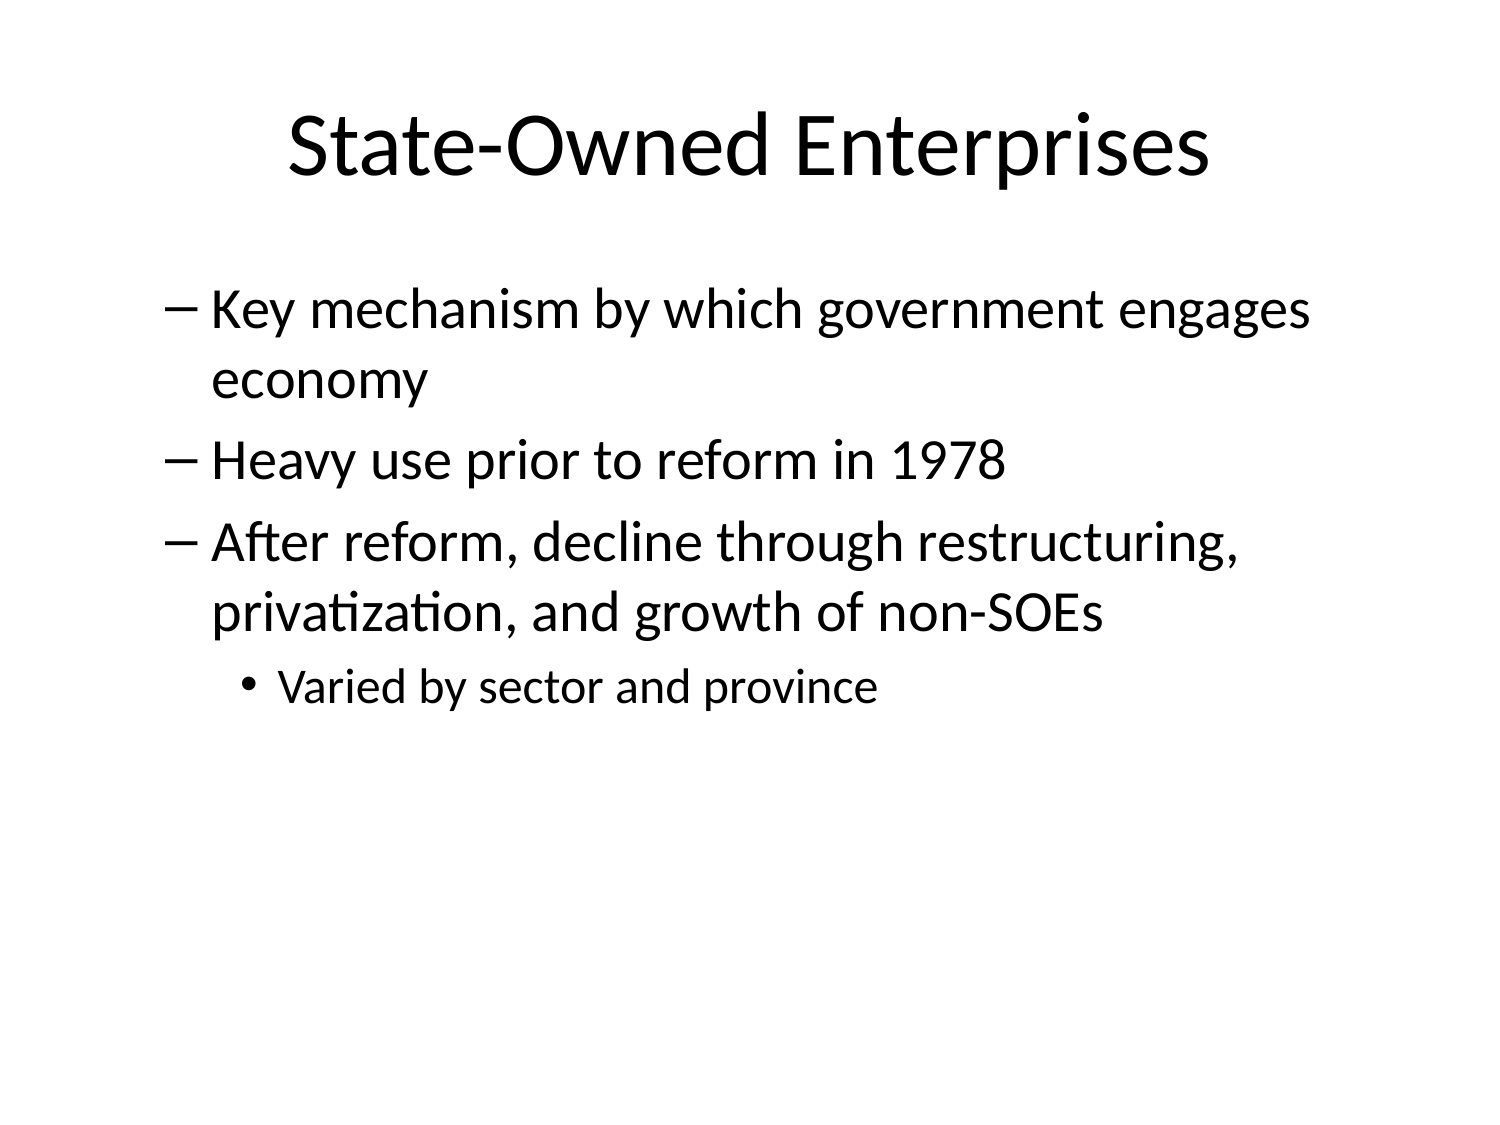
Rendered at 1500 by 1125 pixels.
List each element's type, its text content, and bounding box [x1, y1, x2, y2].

list Key mechanism by which government engages economy Heavy use prior to reform in 1978 After reform, decline through restructuring, privatization, and growth of non-SOEs Varied by sector and province [75, 262, 1425, 1005]
title State-Owned Enterprises [75, 45, 1425, 233]
